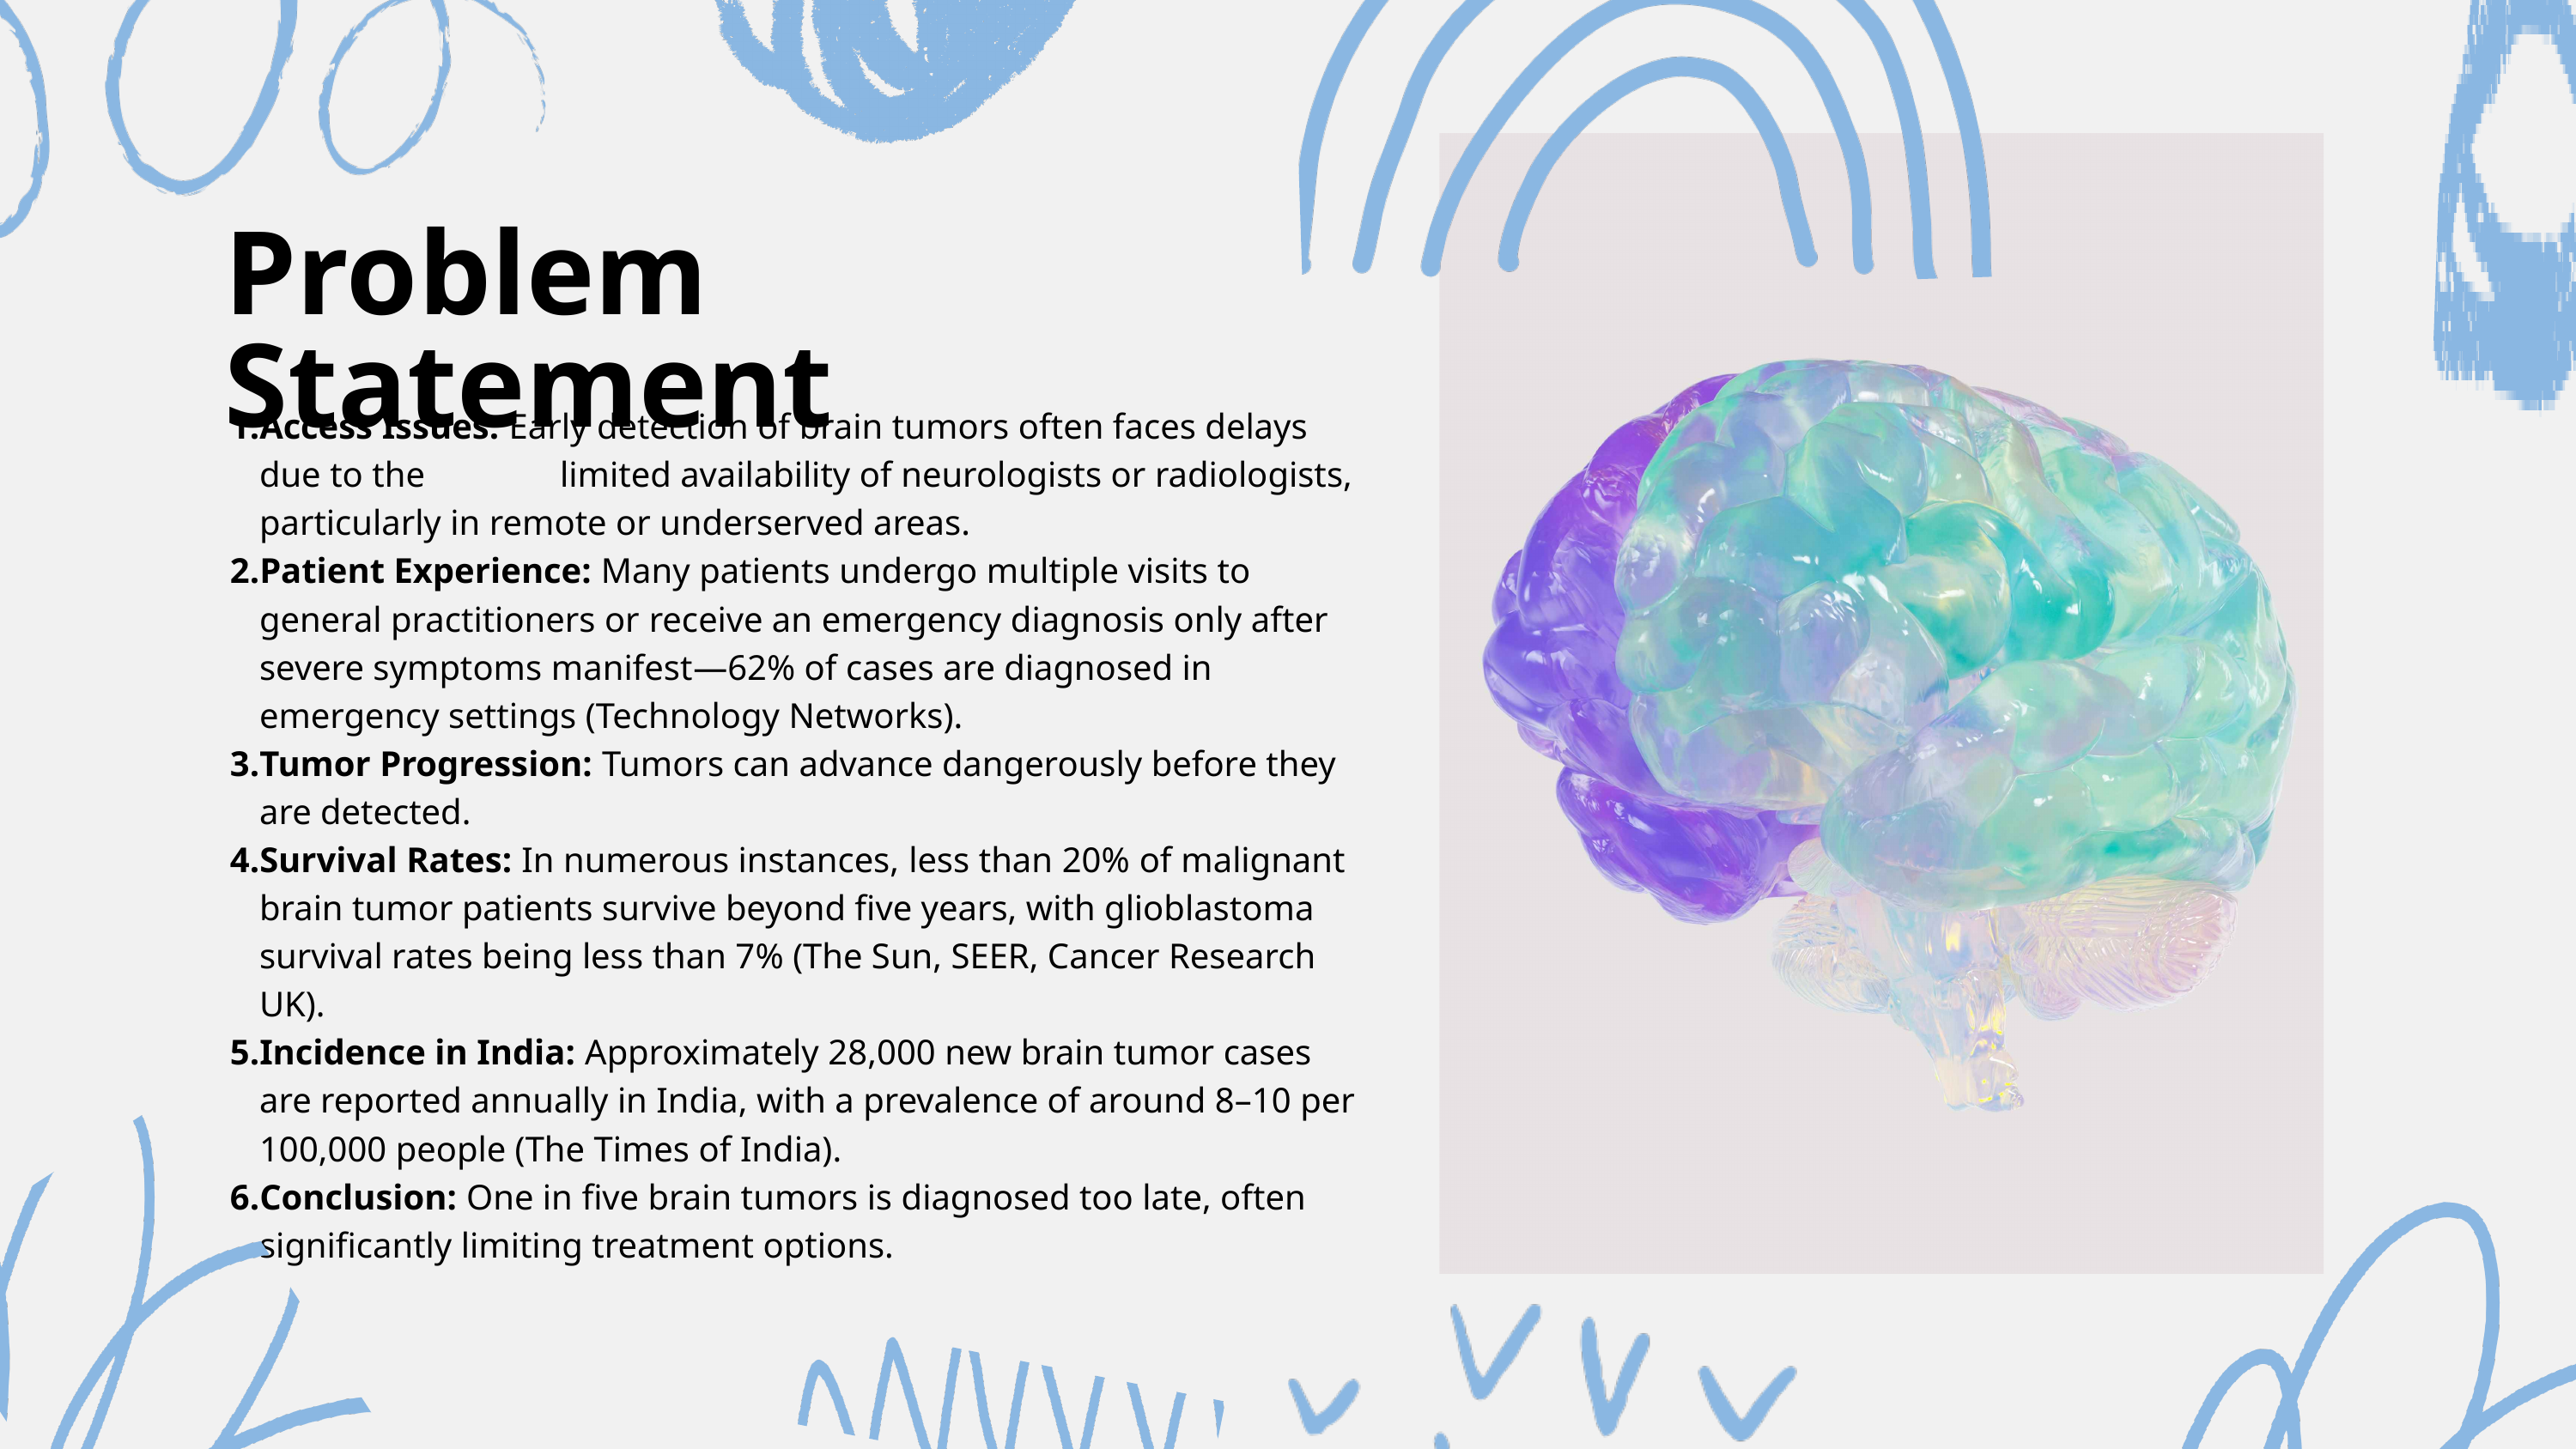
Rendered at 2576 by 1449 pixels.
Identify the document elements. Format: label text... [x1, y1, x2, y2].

text_box [2162, 1202, 2576, 1449]
text_box [781, 1317, 1226, 1449]
text_box Problem Statement [224, 226, 1338, 344]
picture [1439, 132, 2324, 1274]
text_box [704, 0, 1113, 145]
text_box Access Issues: Early detection of brain tumors often faces delays due to the limited availability of neurologists or radiologists, particularly in remote or underserved areas. Patient Experience: Many patients undergo multiple visits to general practitioners or receive an emergency diagnosis only after severe symptoms manifest—62% of cases are diagnosed in emergency settings (Technology Networks). Tumor Progression: Tumors can advance dangerously before they are detected. Survival Rates: In numerous instances, less than 20% of malignant brain tumor patients survive beyond five years, with glioblastoma survival rates being less than 7% (The Sun, SEER, Cancer Research UK). Incidence in India: Approximately 28,000 new brain tumor cases are reported annually in India, with a prevalence of around 8–10 per 100,000 people (The Times of India). Conclusion: One in five brain tumors is diagnosed too late, often significantly limiting treatment options. [200, 344, 1364, 1265]
text_box [0, 0, 546, 239]
text_box [1288, 1303, 1862, 1449]
text_box [0, 1098, 384, 1449]
text_box [2431, 0, 2576, 419]
text_box [1293, 0, 1989, 299]
